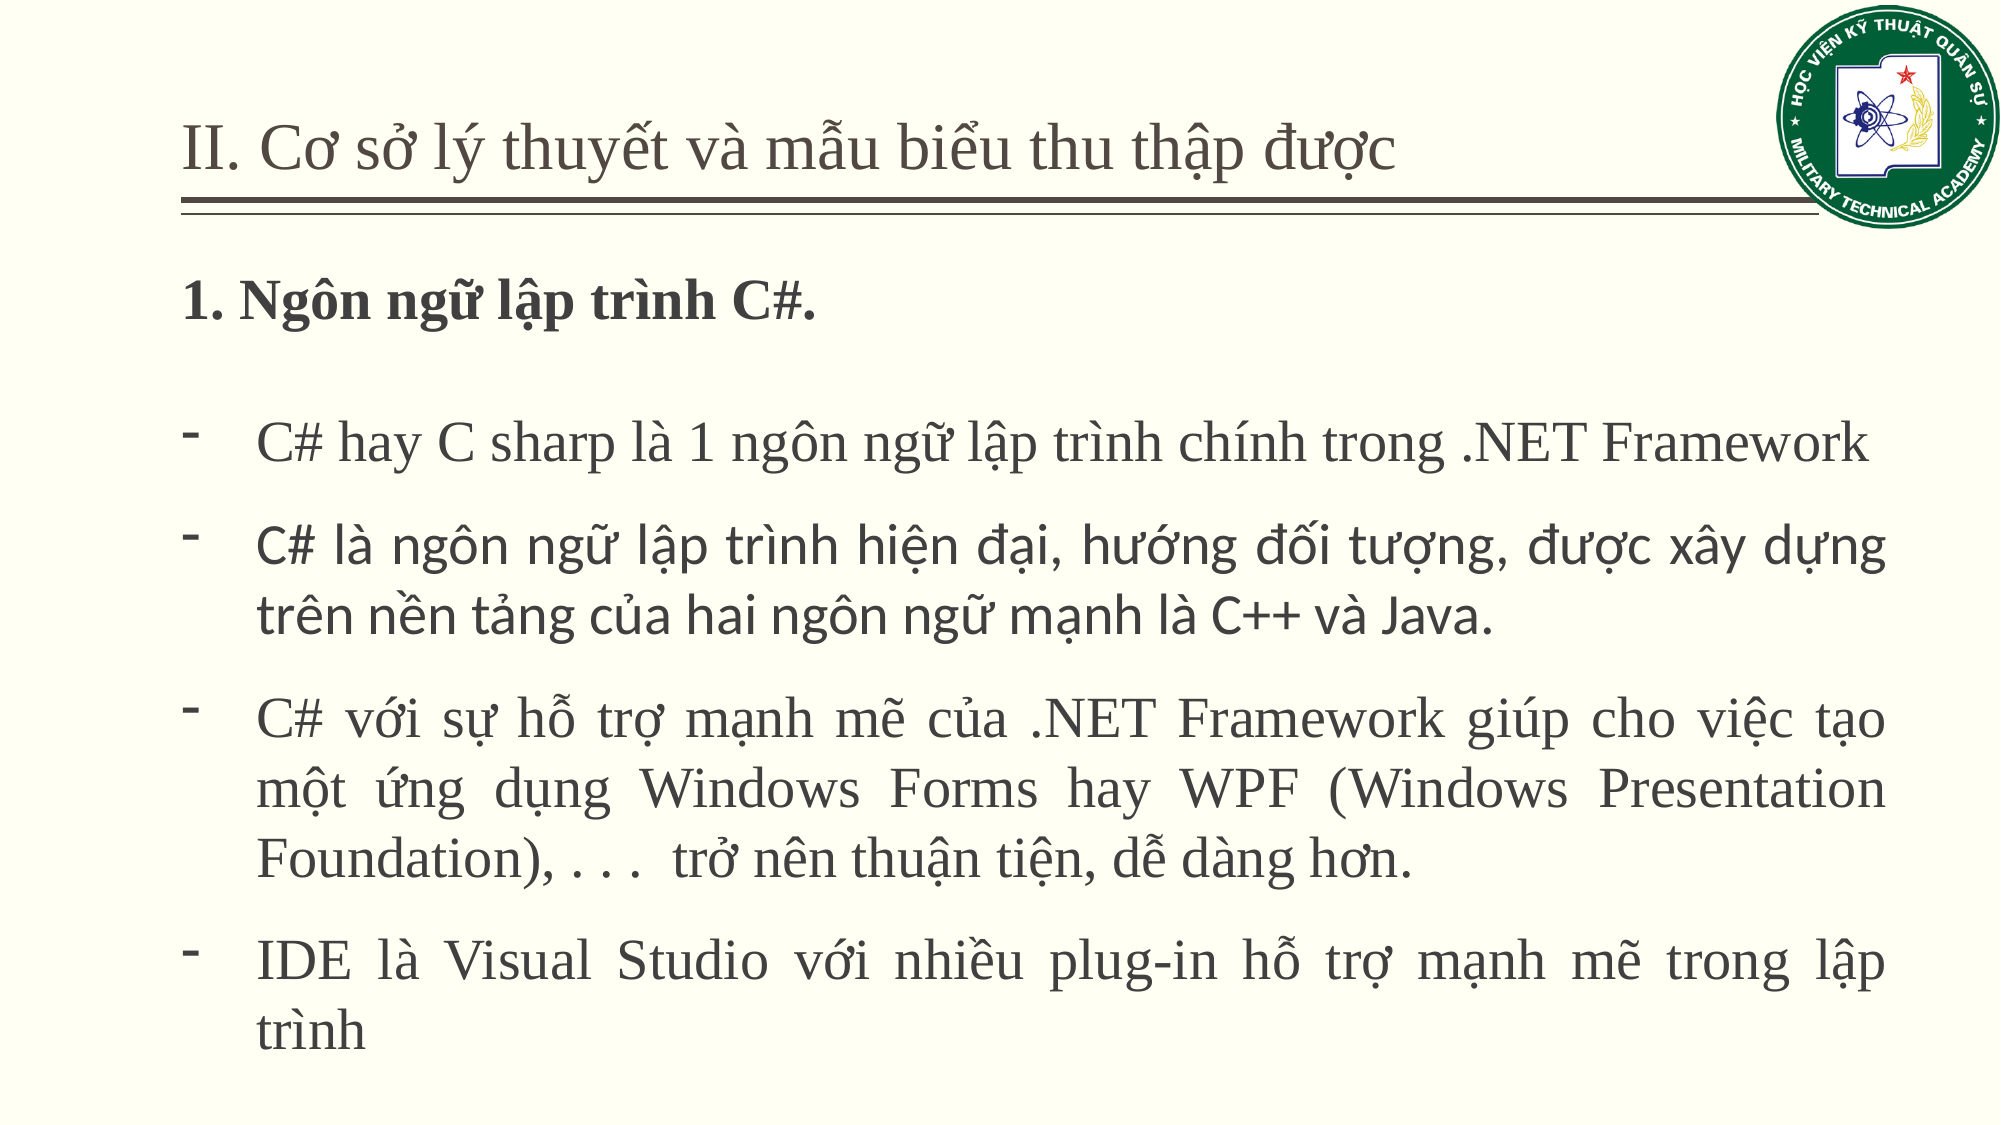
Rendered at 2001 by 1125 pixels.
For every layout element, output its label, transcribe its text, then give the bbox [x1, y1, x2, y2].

text_box 1. Ngôn ngữ lập trình C#. [179, 228, 1888, 331]
text_box C# hay C sharp là 1 ngôn ngữ lập trình chính trong .NET Framework C# là ngôn ngữ lập trình hiện đại, hướng đối tượng, được xây dựng trên nền tảng của hai ngôn ngữ mạnh là C++ và Java. C# với sự hỗ trợ mạnh mẽ của .NET Framework giúp cho việc tạo một ứng dụng Windows Forms hay WPF (Windows Presentation Foundation), . . . trở nên thuận tiện, dễ dàng hơn. IDE là Visual Studio với nhiều plug-in hỗ trợ mạnh mẽ trong lập trình [179, 370, 1888, 1062]
title II. Cơ sở lý thuyết và mẫu biểu thu thập được [179, 100, 1425, 228]
picture [1776, 4, 2000, 229]
